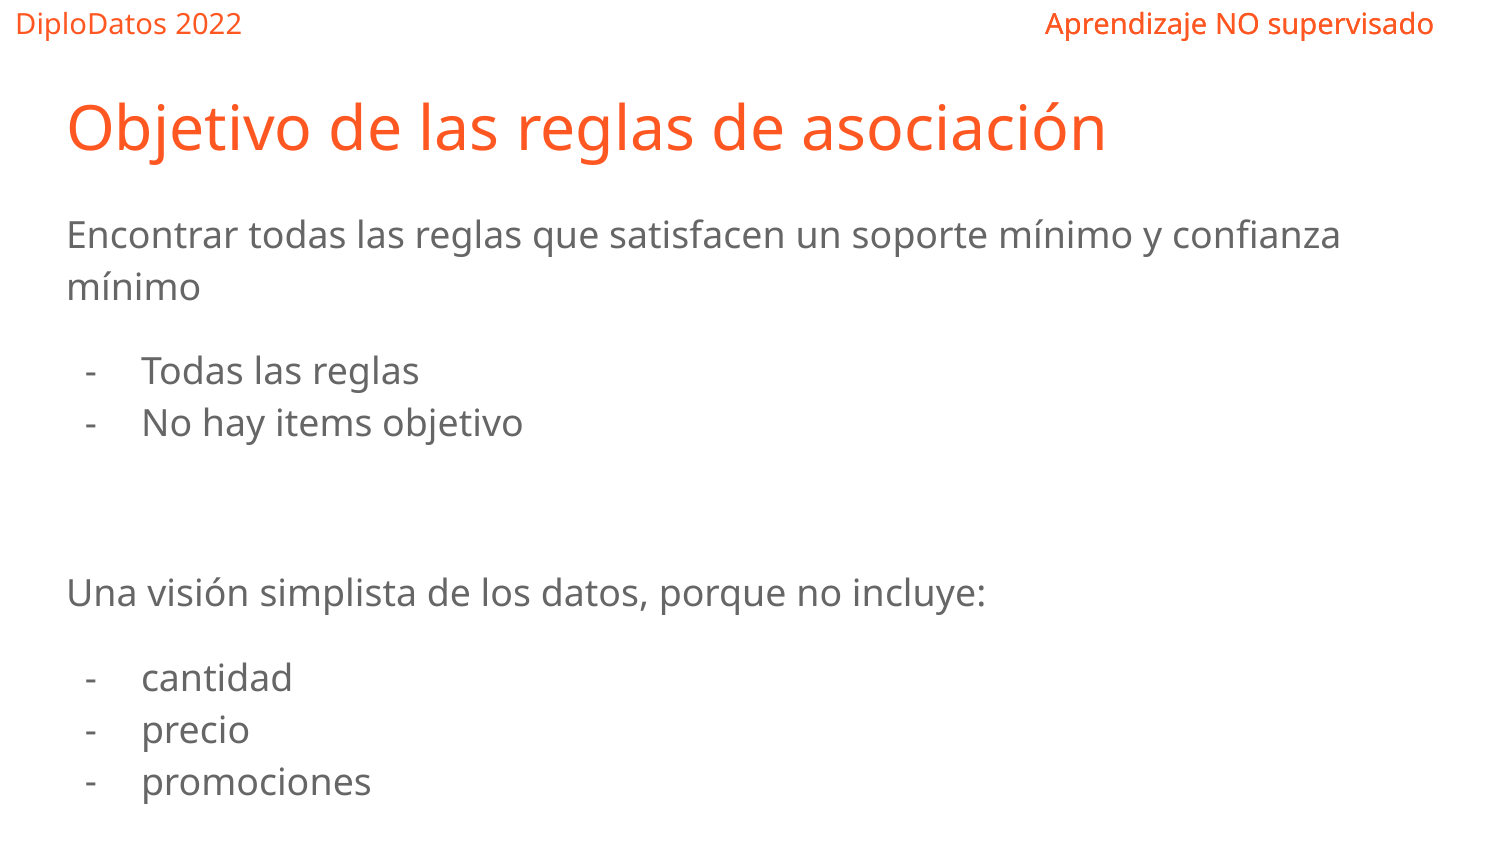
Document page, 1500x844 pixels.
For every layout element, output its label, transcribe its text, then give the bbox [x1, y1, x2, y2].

list Encontrar todas las reglas que satisfacen un soporte mínimo y confianza mínimo Todas las reglas No hay items objetivo Una visión simplista de los datos, porque no incluye: cantidad precio promociones [51, 189, 1449, 750]
title Objetivo de las reglas de asociación [51, 72, 1449, 167]
